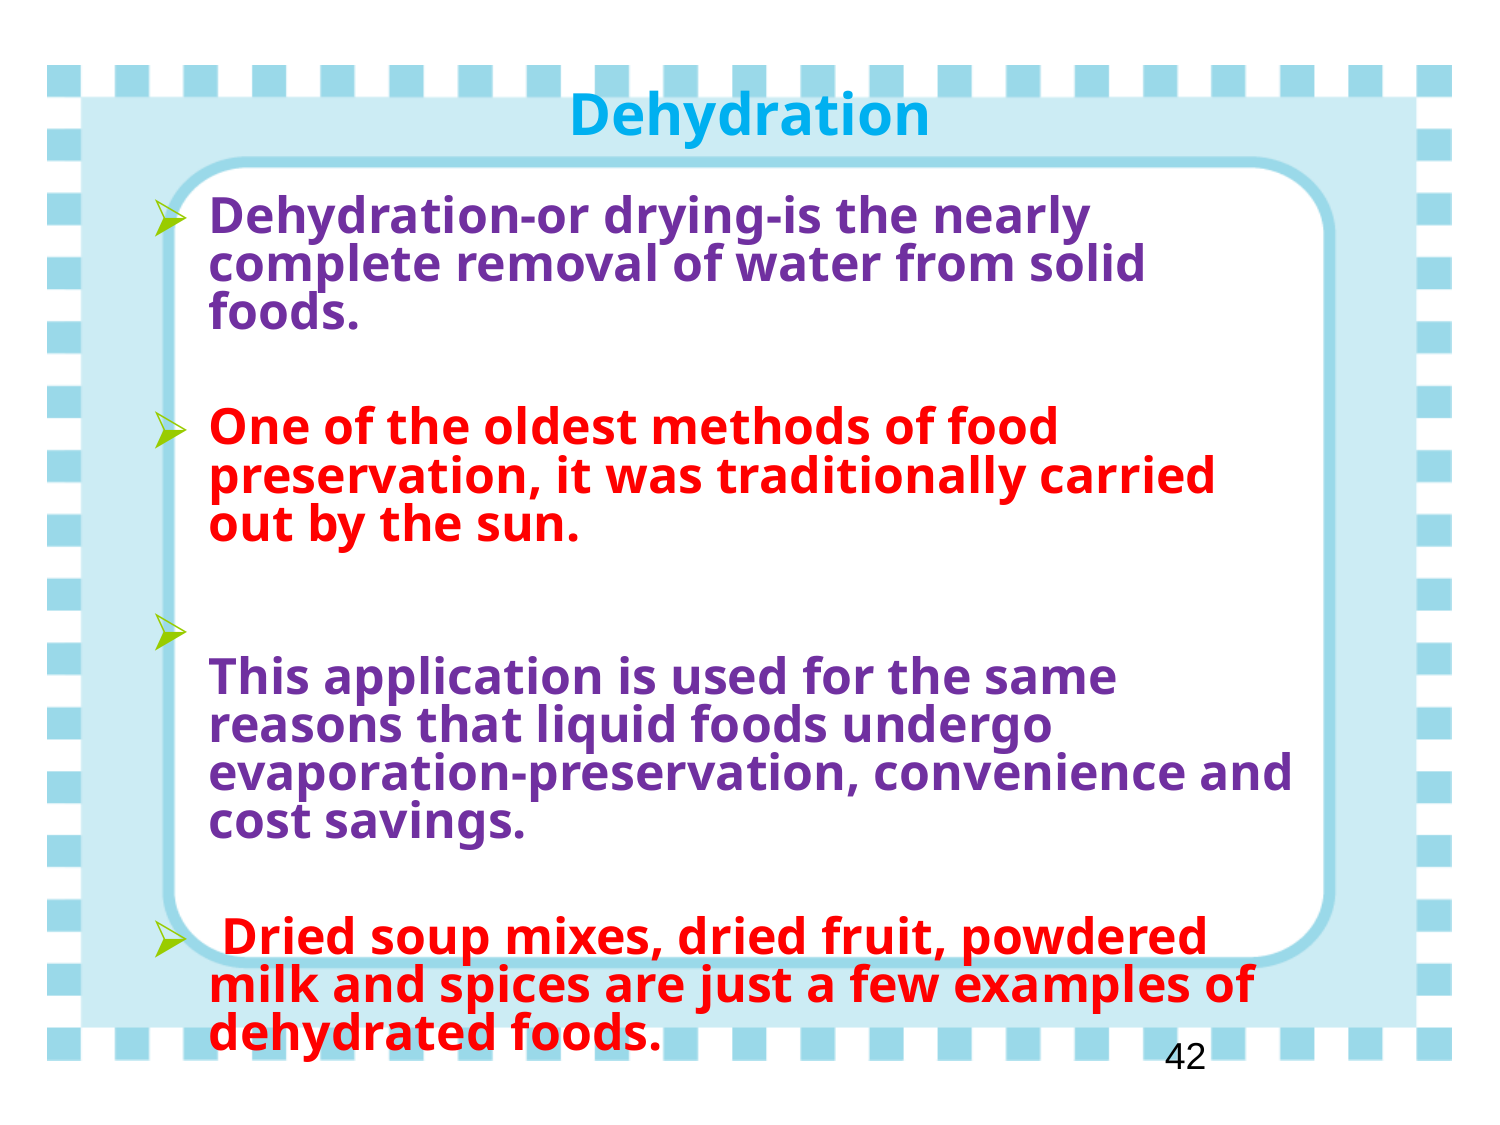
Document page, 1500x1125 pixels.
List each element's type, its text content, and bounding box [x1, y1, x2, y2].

text_box ‹#› [1149, 1024, 1500, 1103]
picture [47, 65, 1452, 1061]
title Dehydration [249, 75, 1250, 150]
subtitle Dehydration-or drying-is the nearly complete removal of water from solid foods. One of the oldest methods of food preservation, it was traditionally carried out by the sun. This application is used for the same reasons that liquid foods undergo evaporation-preservation, convenience and cost savings. Dried soup mixes, dried fruit, powdered milk and spices are just a few examples of dehydrated foods. [137, 187, 1325, 1075]
